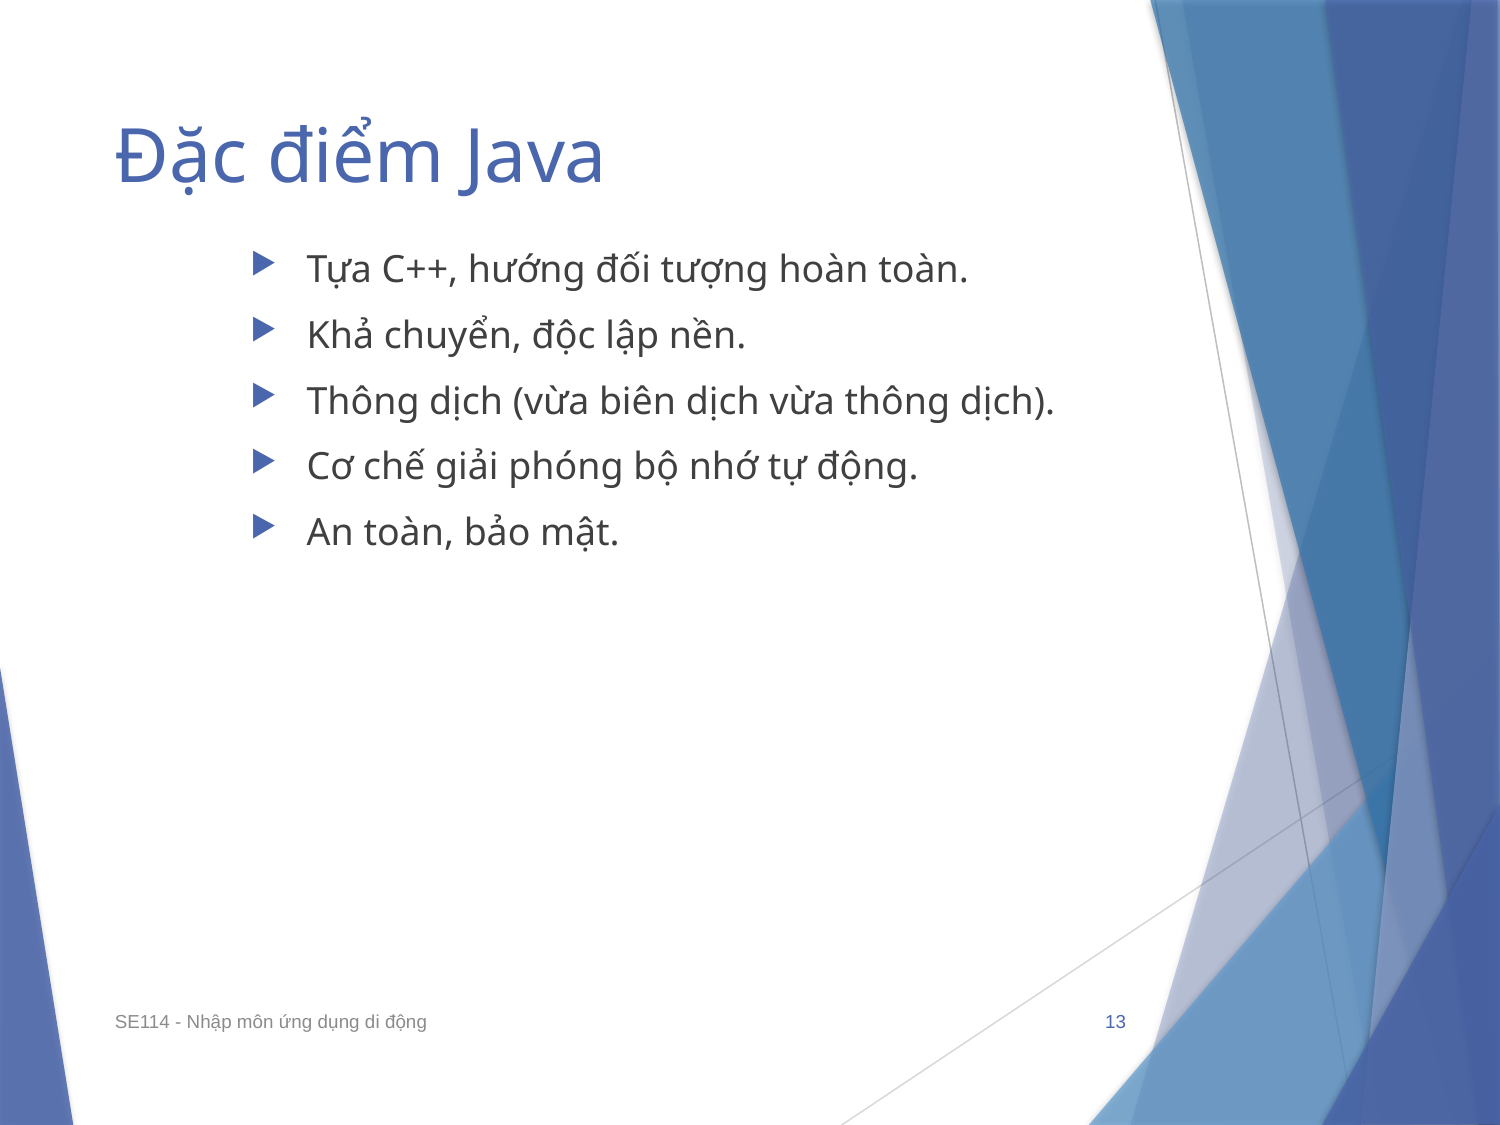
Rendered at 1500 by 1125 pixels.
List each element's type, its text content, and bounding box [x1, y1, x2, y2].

list Tựa C++, hướng đối tượng hoàn toàn. Khả chuyển, độc lập nền. Thông dịch (vừa biên dịch vừa thông dịch). Cơ chế giải phóng bộ nhớ tự động. An toàn, bảo mật. [235, 237, 1500, 775]
footer SE114 - Nhập môn ứng dụng di động [99, 991, 859, 1051]
slide_number 13 [1057, 991, 1142, 1051]
title Đặc điểm Java [99, 99, 1142, 317]
